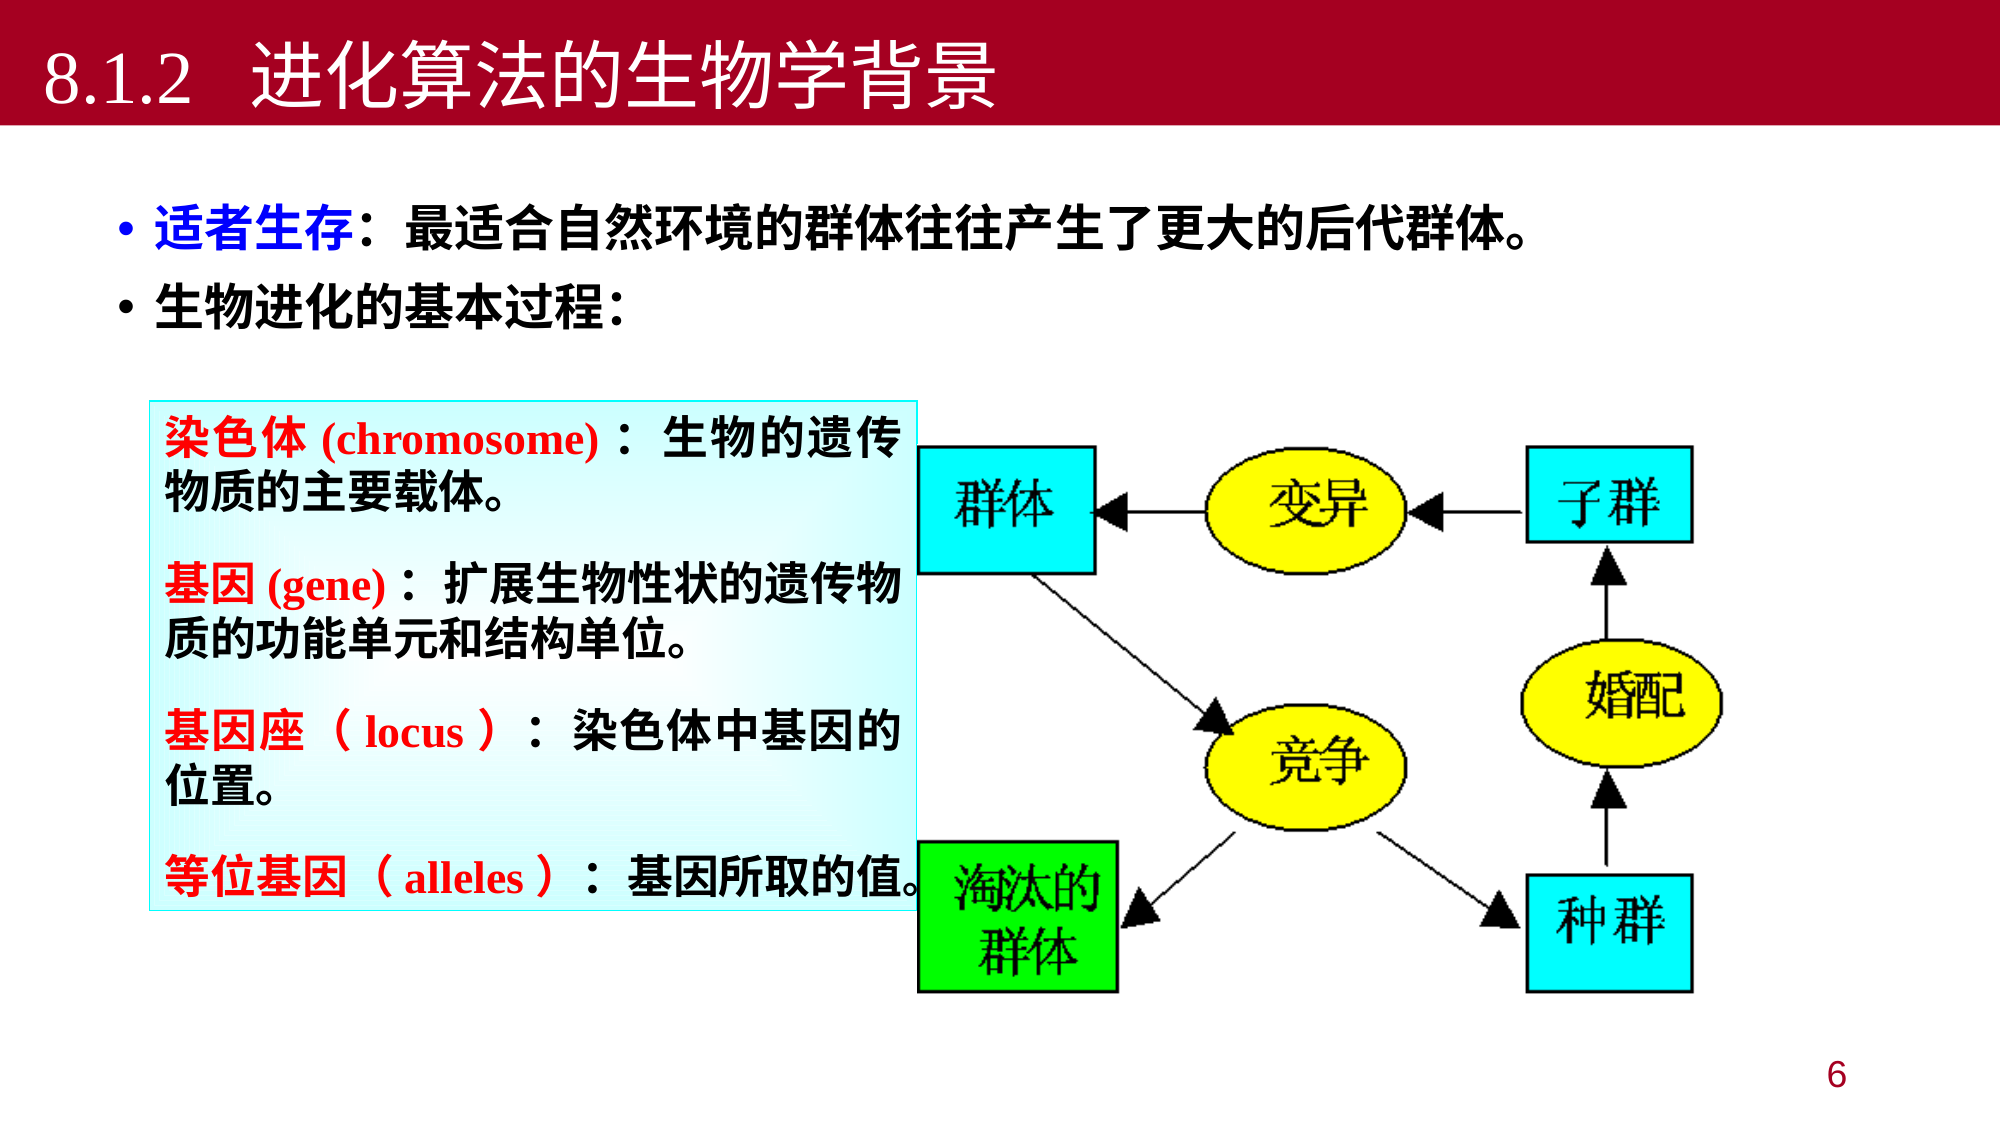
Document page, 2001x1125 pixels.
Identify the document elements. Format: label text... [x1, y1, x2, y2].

text_box 8.1.2 进化算法的生物学背景 [0, 0, 2000, 126]
picture [917, 444, 1725, 997]
list 适者生存：最适合自然环境的群体往往产生了更大的后代群体。 生物进化的基本过程： [102, 196, 1945, 911]
slide_number 6 [1412, 1042, 1863, 1103]
text_box 染色体(chromosome)：生物的遗传物质的主要载体。 基因(gene)：扩展生物性状的遗传物质的功能单元和结构单位。 基因座（locus）：染色体中基因的位置。 等位基因（alleles）：基因所取的值。 [149, 400, 918, 911]
